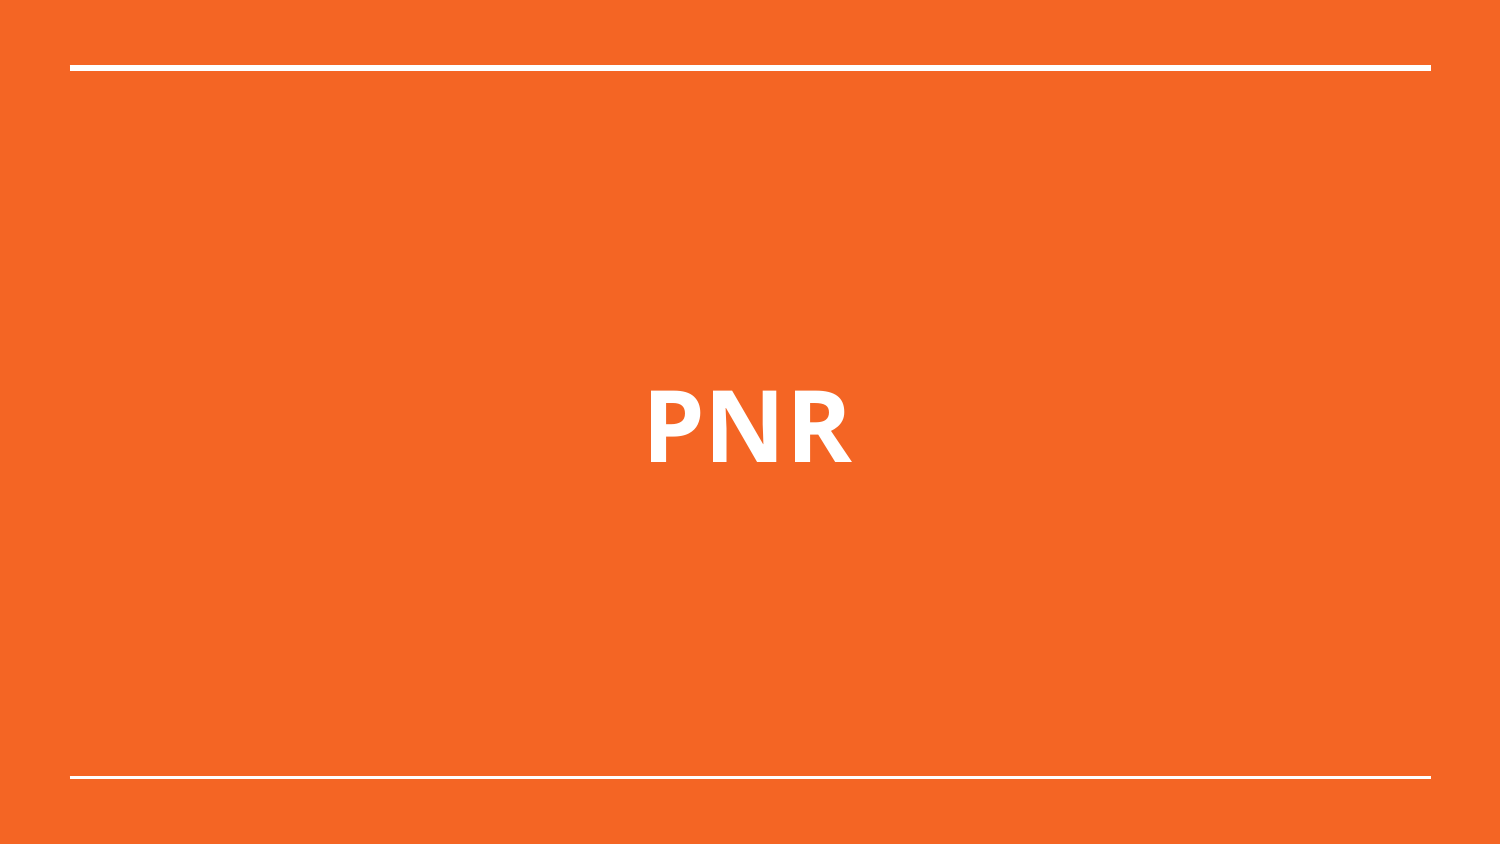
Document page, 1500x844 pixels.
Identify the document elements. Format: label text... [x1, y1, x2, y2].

title PNR [66, 296, 1428, 550]
